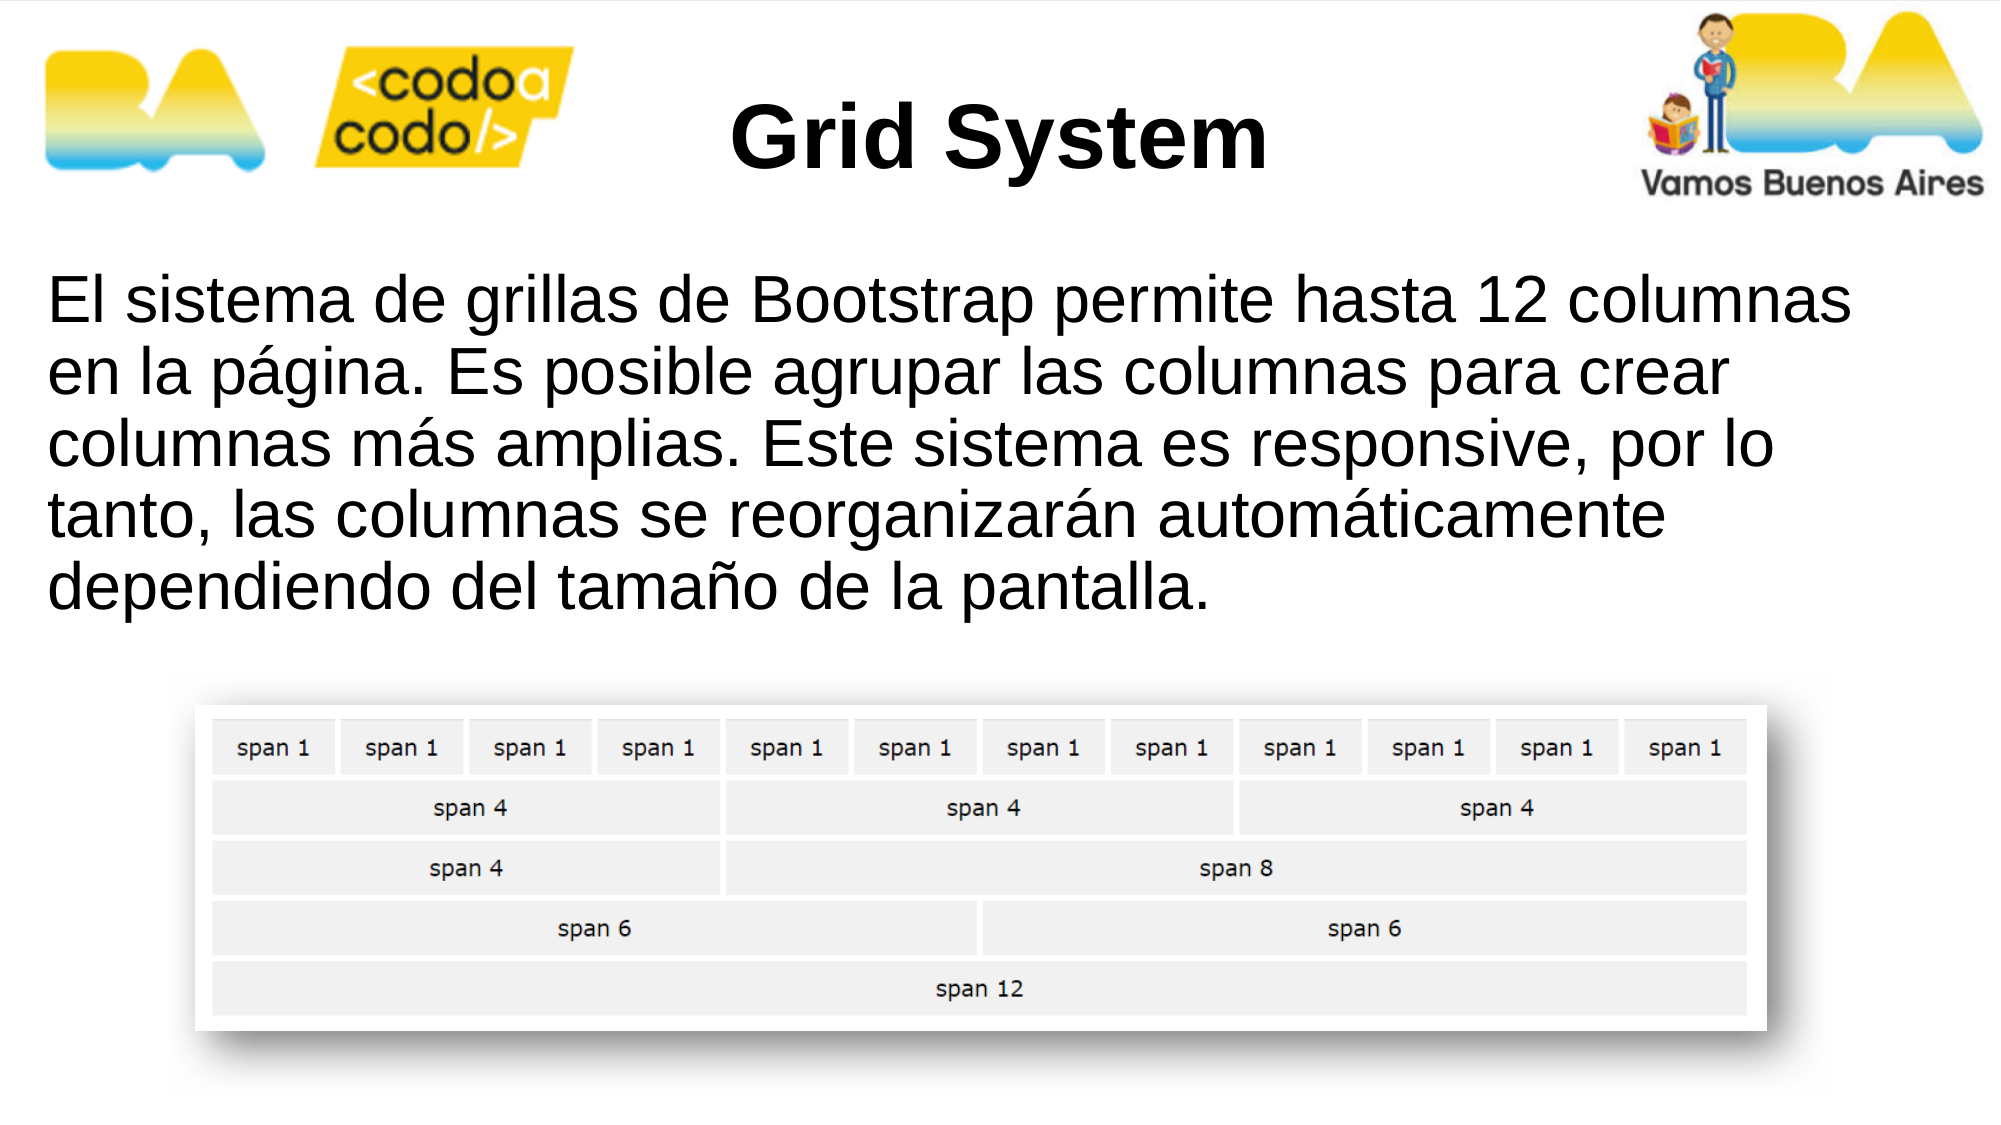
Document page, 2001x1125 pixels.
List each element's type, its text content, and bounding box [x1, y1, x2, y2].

picture [0, 0, 2001, 1125]
list El sistema de grillas de Bootstrap permite hasta 12 columnas en la página. Es posible agrupar las columnas para crear columnas más amplias. Este sistema es responsive, por lo tanto, las columnas se reorganizarán automáticamente dependiendo del tamaño de la pantalla. [32, 257, 1930, 1056]
text_box Grid System [0, 69, 2000, 194]
